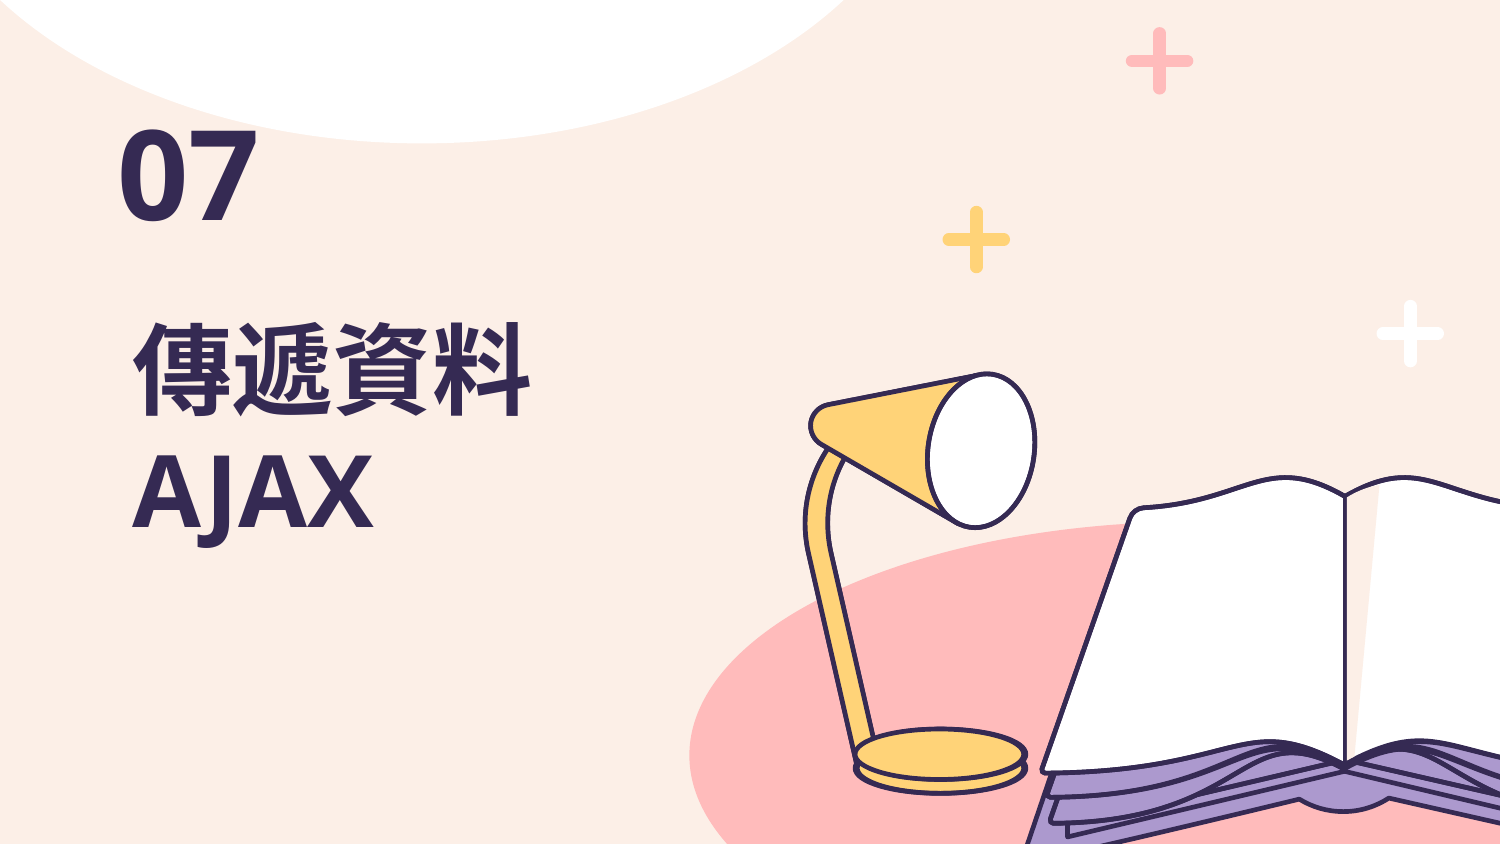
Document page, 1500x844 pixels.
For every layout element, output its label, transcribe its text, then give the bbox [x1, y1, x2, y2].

title 傳遞資料 AJAX [117, 333, 872, 523]
title 07 [117, 133, 294, 223]
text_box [799, 369, 1041, 794]
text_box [1022, 450, 1500, 844]
